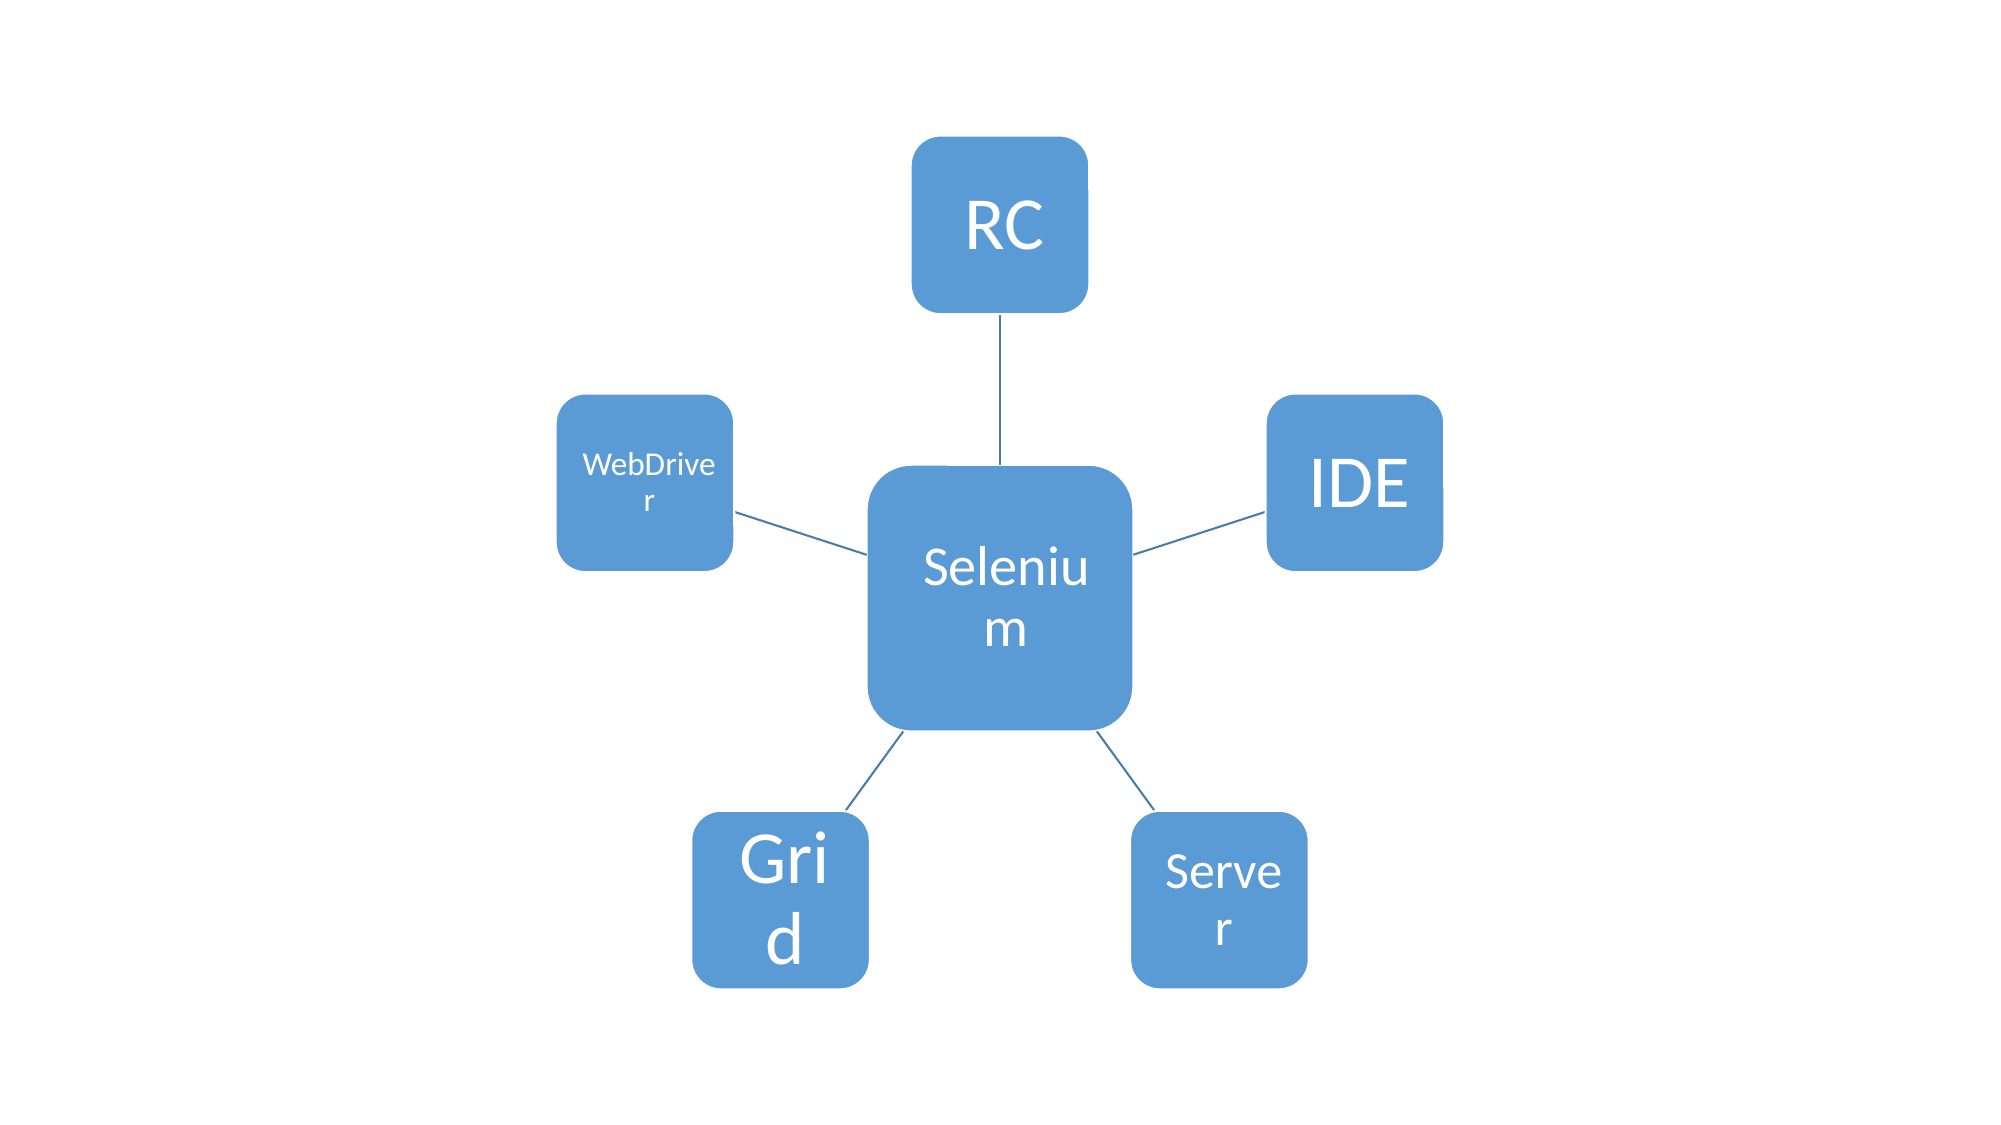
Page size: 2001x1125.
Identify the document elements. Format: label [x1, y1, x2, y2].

text_box [333, 117, 1667, 1007]
